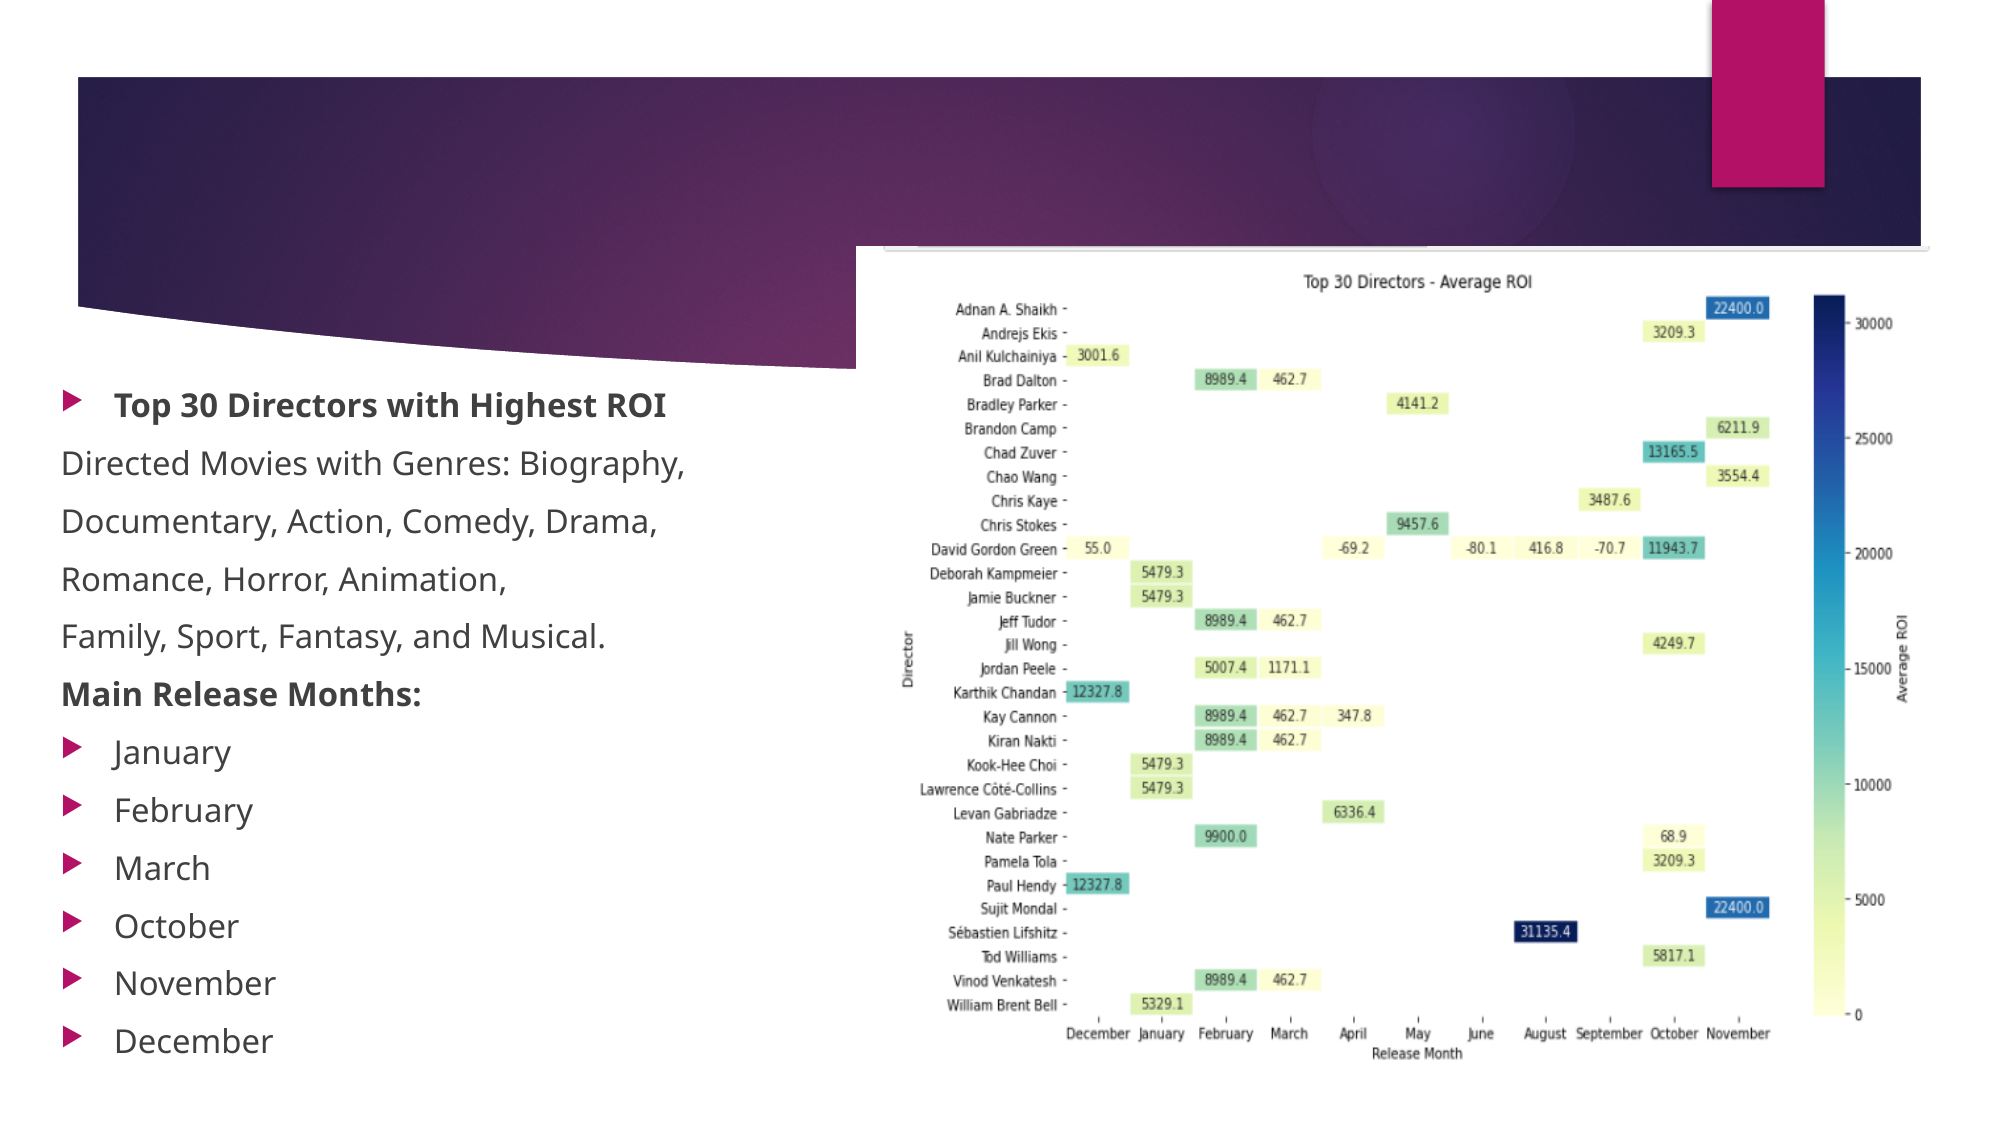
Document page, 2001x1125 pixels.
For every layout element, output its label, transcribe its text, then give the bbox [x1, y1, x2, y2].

picture [855, 246, 1943, 1087]
list Top 30 Directors with Highest ROI Directed Movies with Genres: Biography, Documentary, Action, Comedy, Drama, Romance, Horror, Animation, Family, Sport, Fantasy, and Musical. Main Release Months: January February March October November December [45, 377, 850, 1070]
